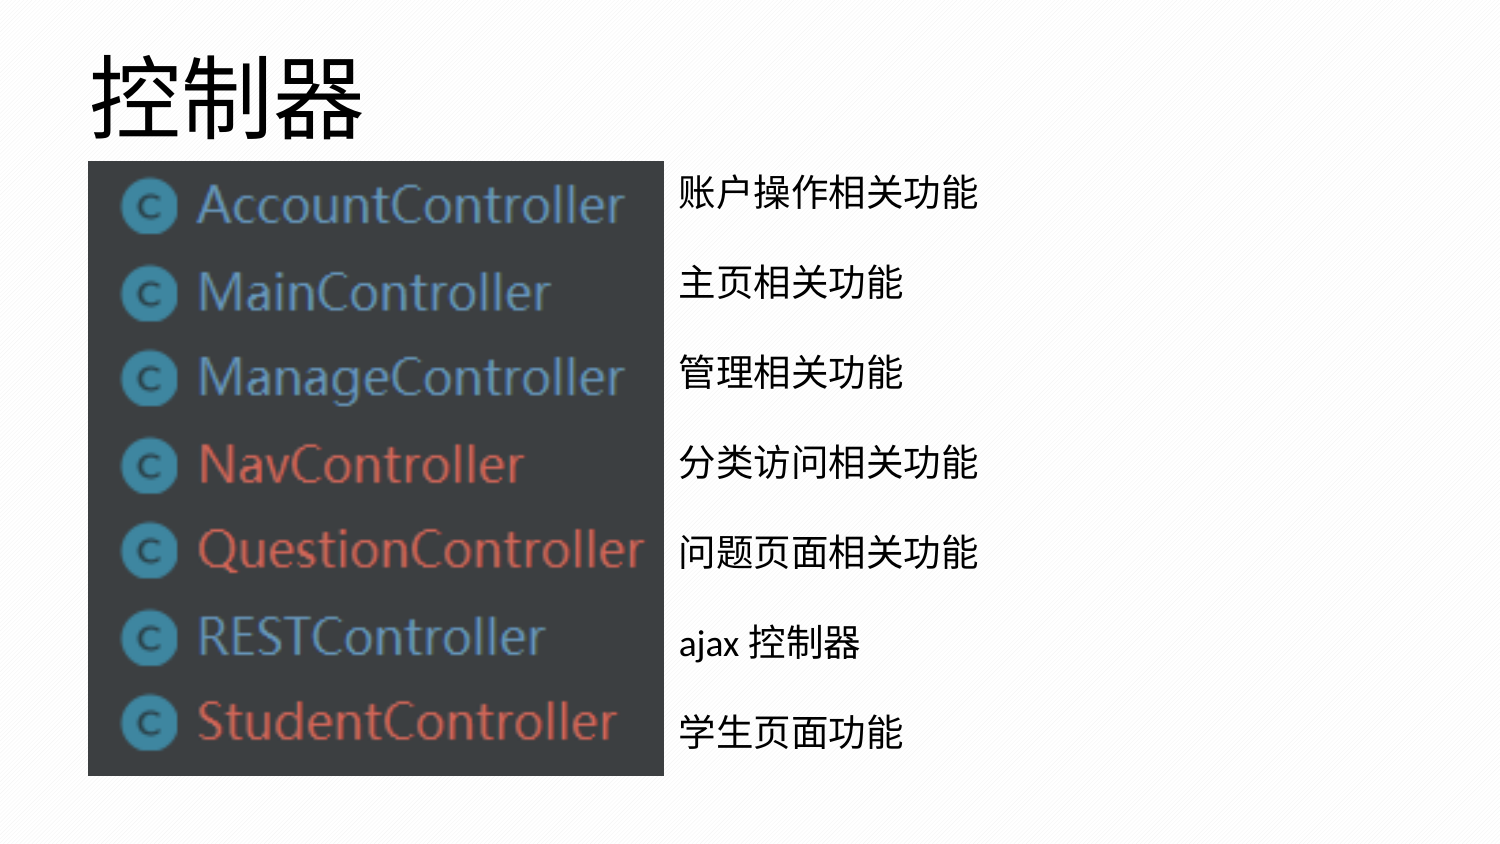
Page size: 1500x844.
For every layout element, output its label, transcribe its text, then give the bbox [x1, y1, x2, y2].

text_box 账户操作相关功能 主页相关功能 管理相关功能 分类访问相关功能 问题页面相关功能 ajax控制器 学生页面功能 [665, 161, 1338, 762]
picture [88, 161, 665, 776]
title 控制器 [75, 33, 1425, 175]
